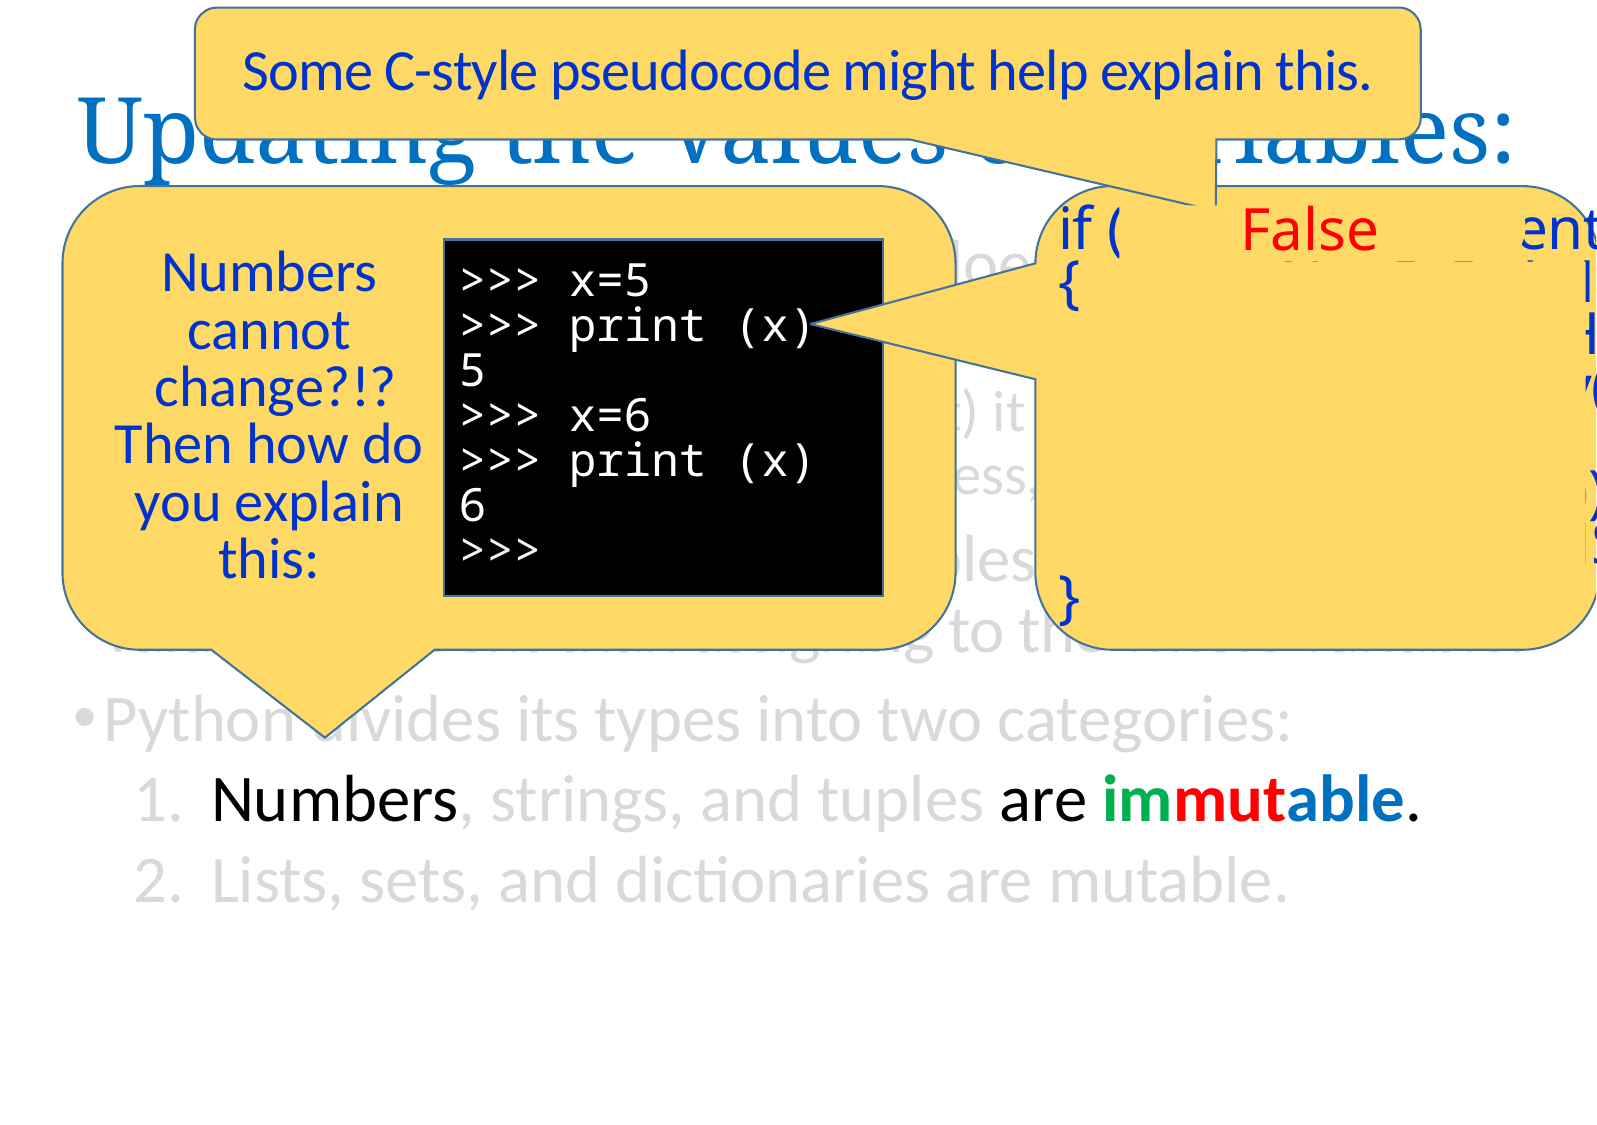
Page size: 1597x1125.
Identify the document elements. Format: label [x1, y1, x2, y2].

list [956, 222, 1045, 283]
list [58, 362, 1548, 1079]
title [0, 46, 1100, 222]
title [1218, 46, 1597, 222]
text_box [46, 6, 1597, 651]
